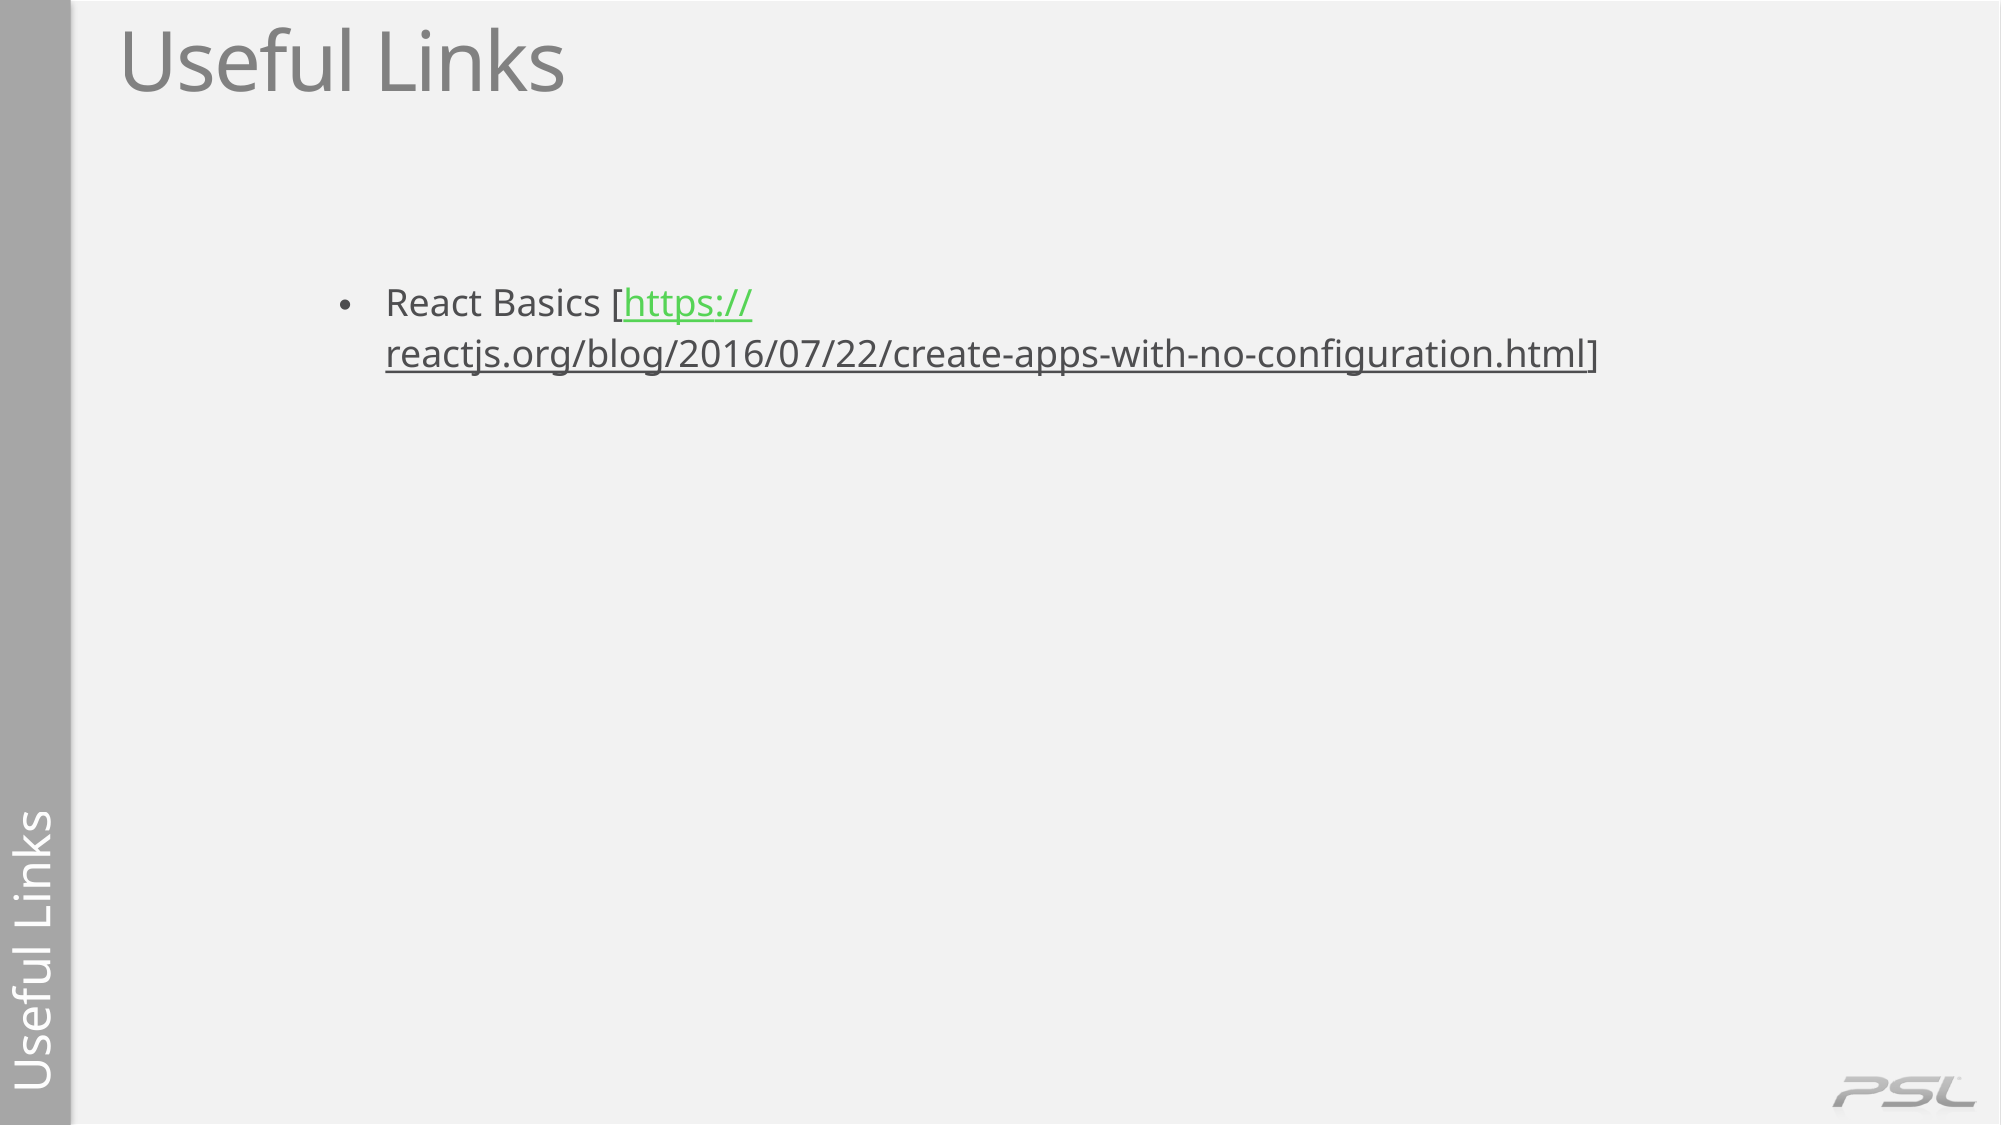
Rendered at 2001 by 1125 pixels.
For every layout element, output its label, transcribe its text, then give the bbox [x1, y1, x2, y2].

list Useful Links [7, 19, 62, 1095]
title Useful Links [117, 19, 1583, 110]
text_box React Basics [https://reactjs.org/blog/2016/07/22/create-apps-with-no-configuration.html] [338, 278, 1827, 426]
